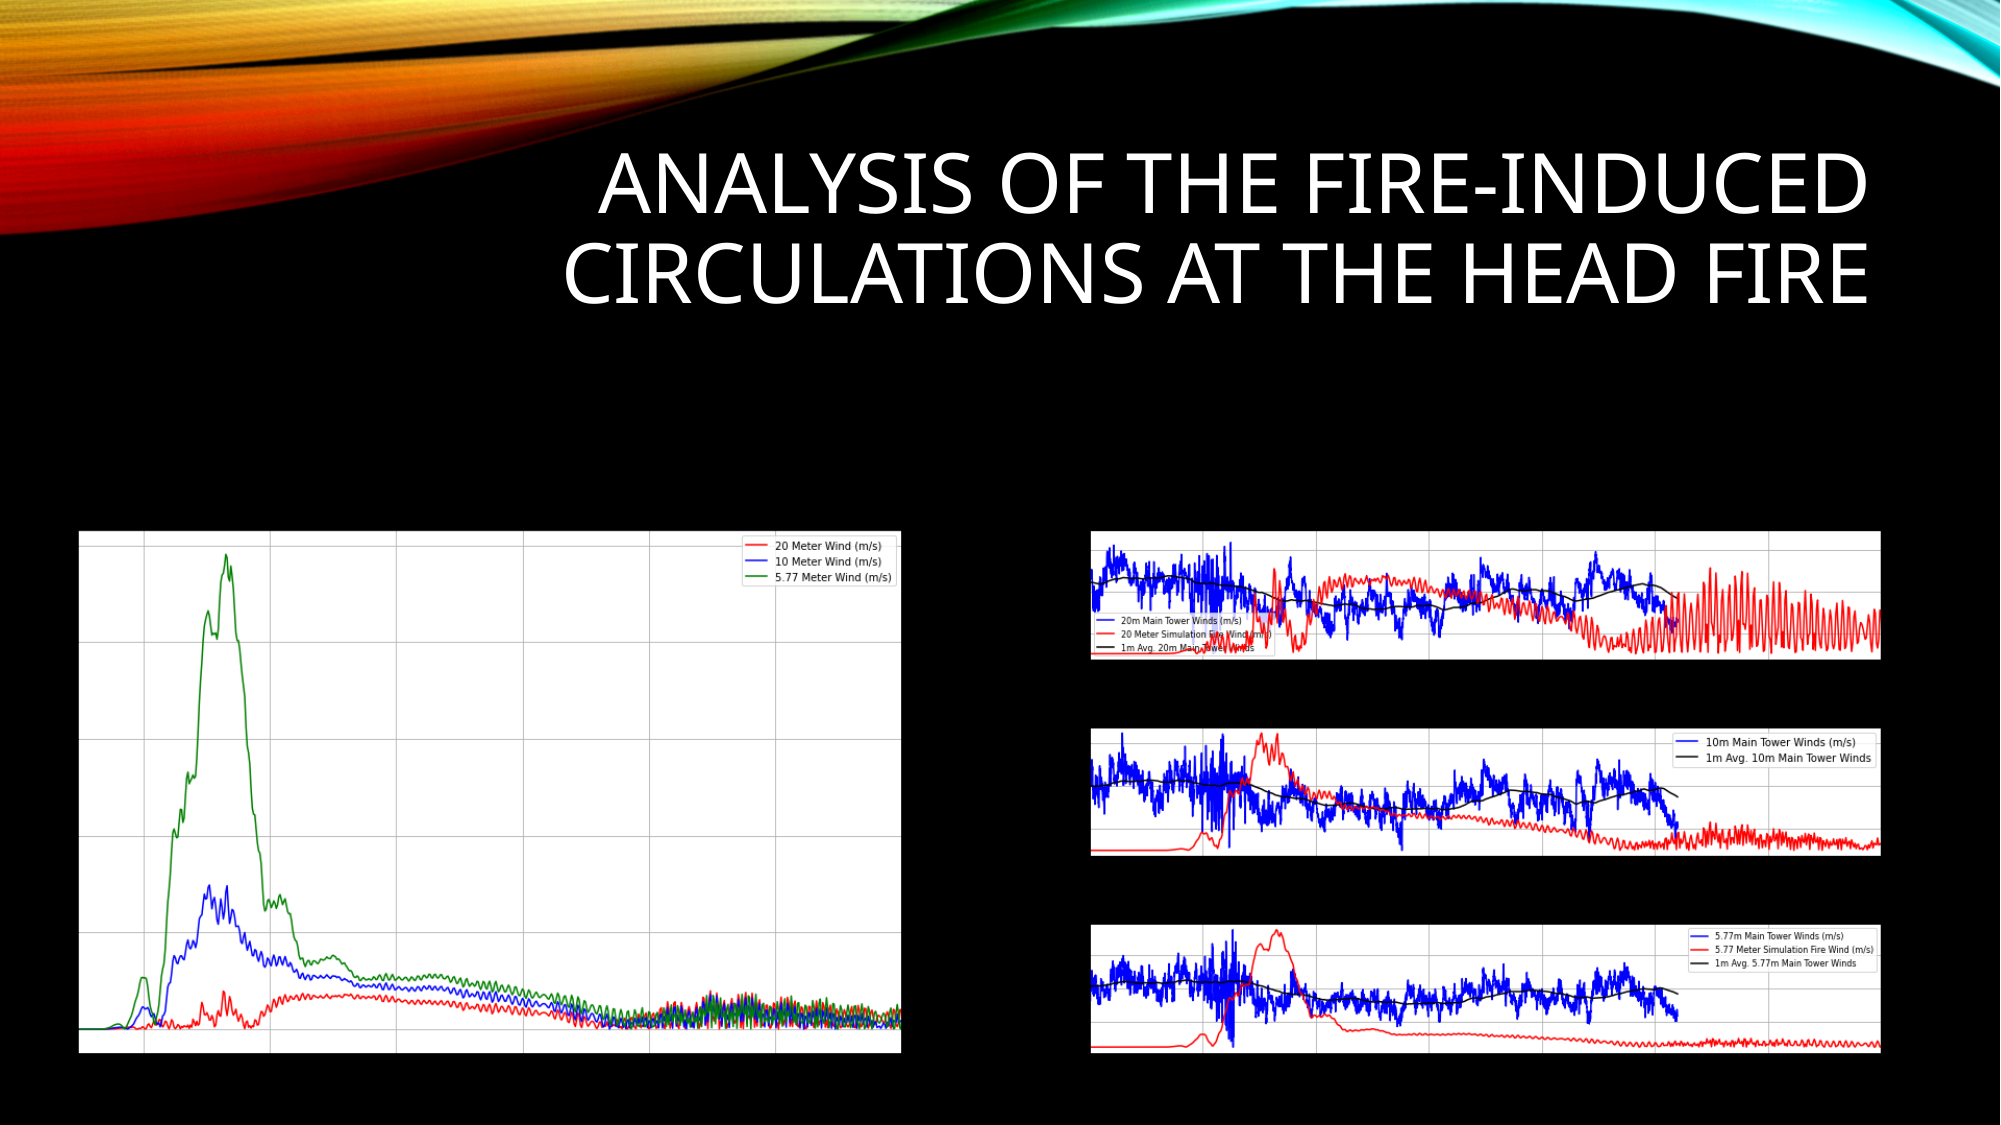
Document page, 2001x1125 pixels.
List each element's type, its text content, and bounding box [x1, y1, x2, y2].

title Analysis of the fire-induced circulations at the head fire [474, 125, 1888, 338]
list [28, 503, 922, 1096]
picture [0, 0, 2000, 237]
picture [1043, 503, 1936, 1096]
